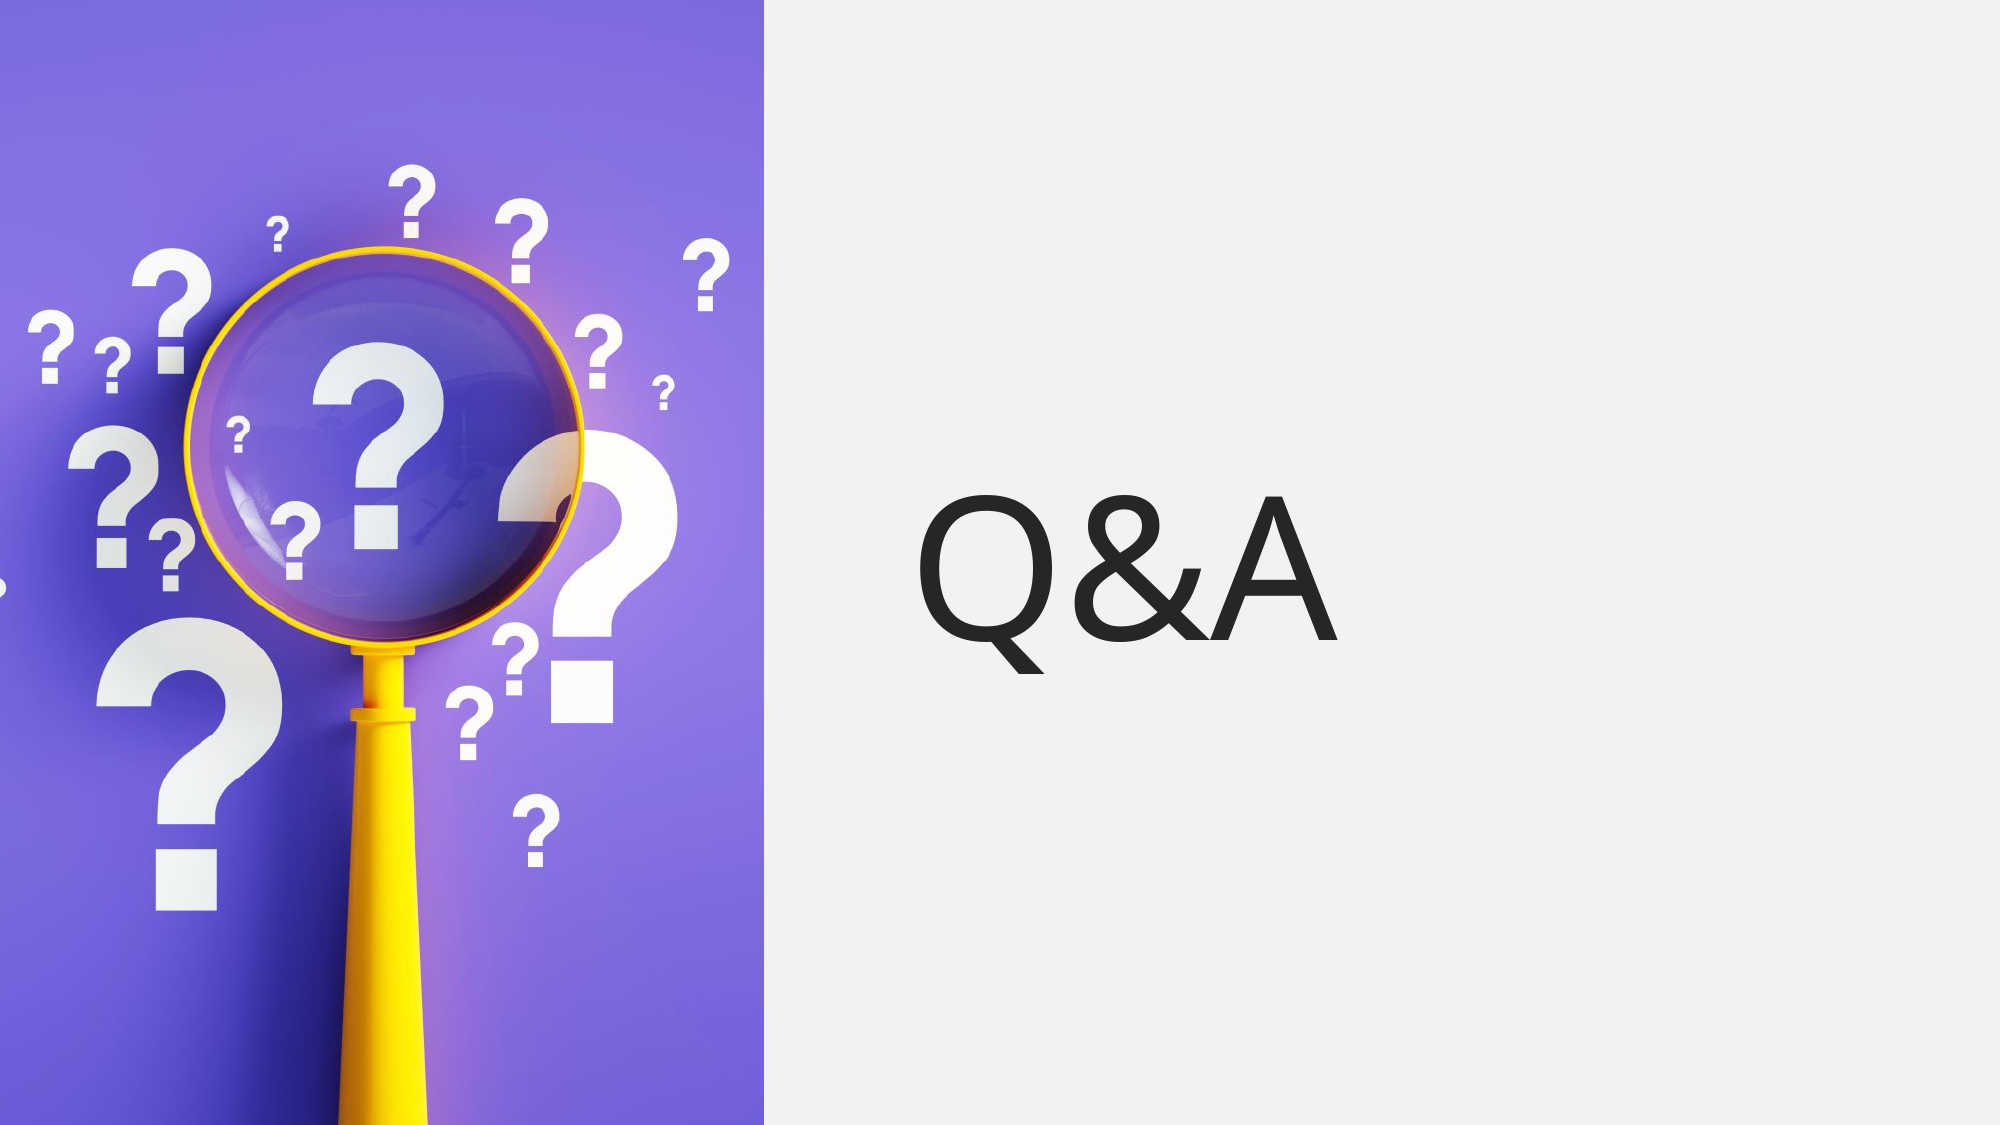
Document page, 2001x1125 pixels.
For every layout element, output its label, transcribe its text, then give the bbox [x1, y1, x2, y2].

picture [0, 0, 764, 1125]
list Q&A [893, 433, 1866, 968]
